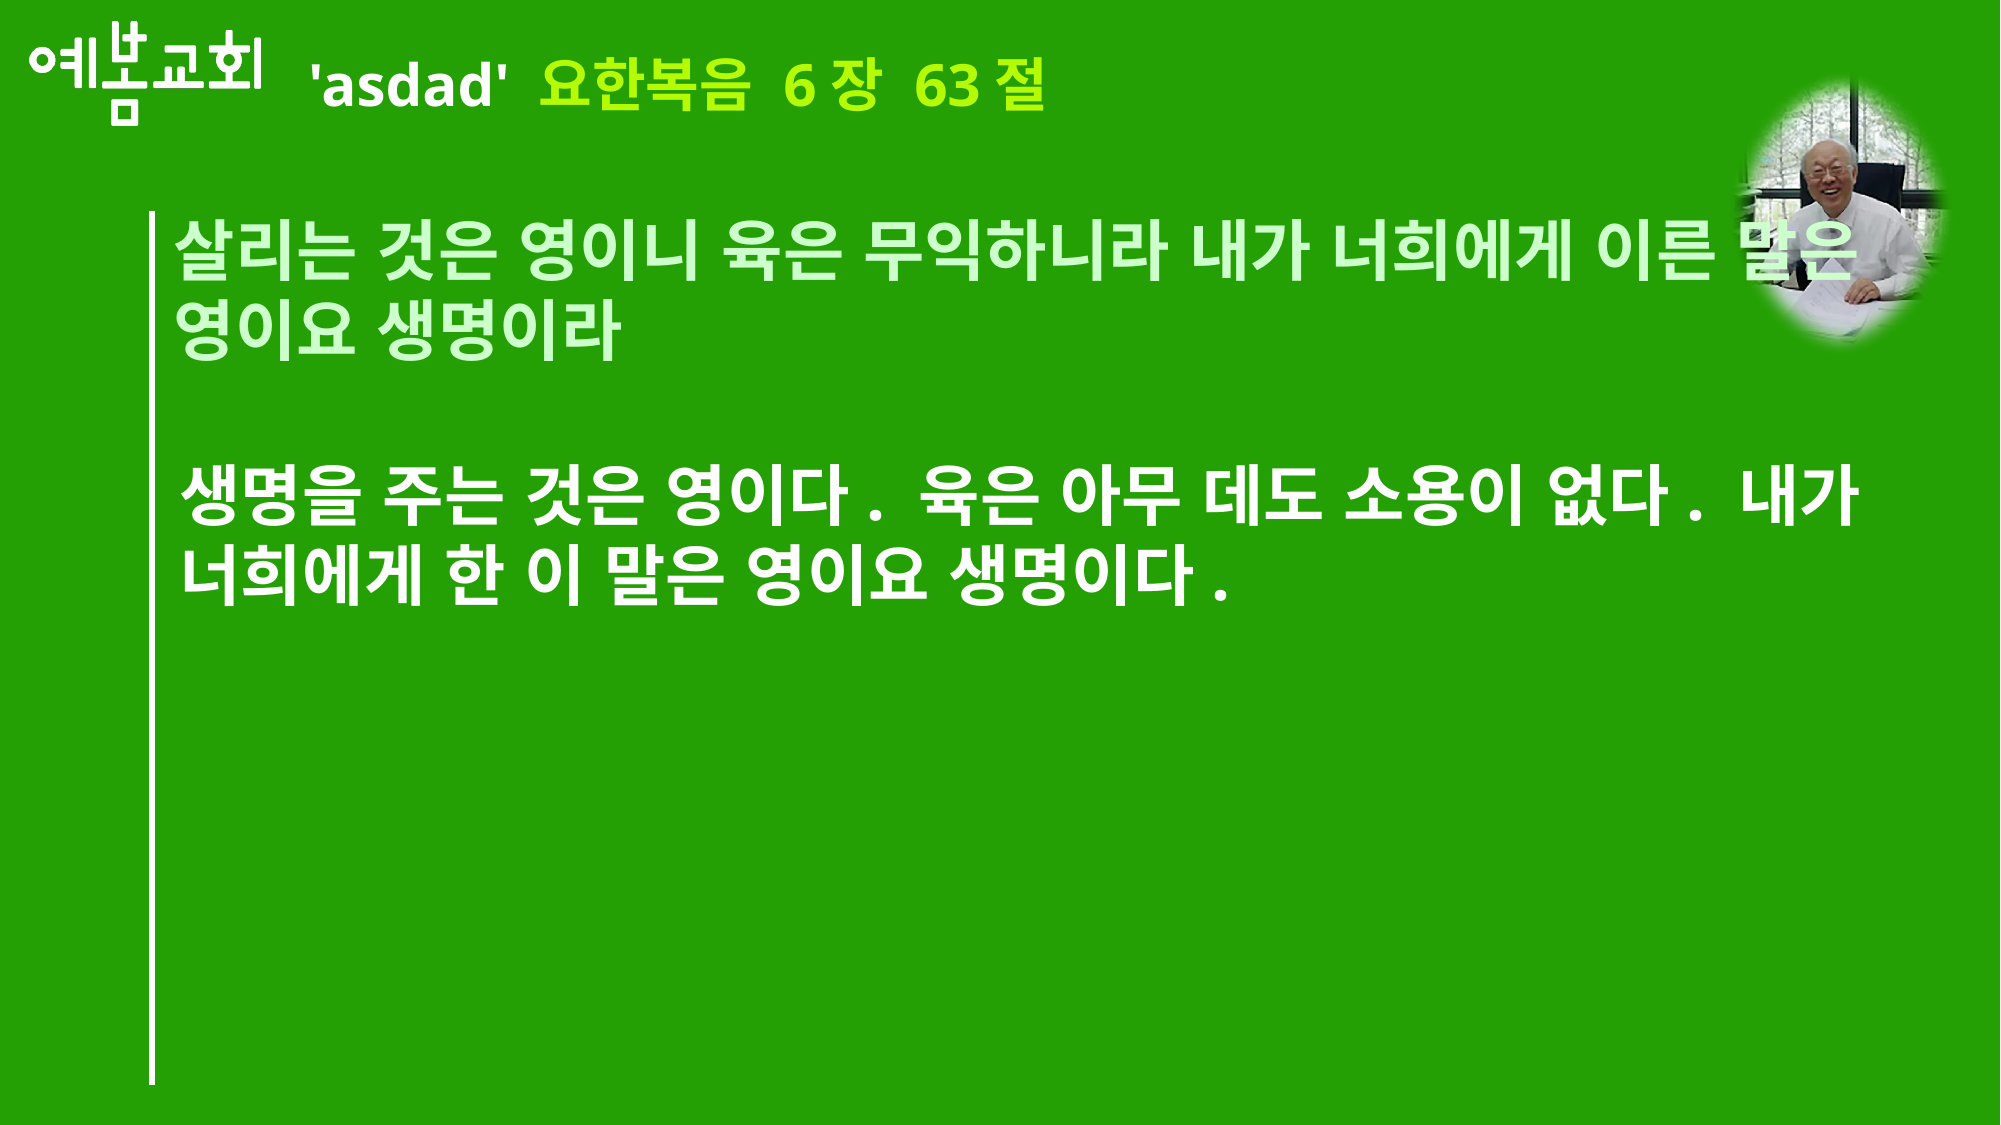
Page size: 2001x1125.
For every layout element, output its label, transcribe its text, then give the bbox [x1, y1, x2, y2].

text_box 생명을 주는 것은 영이다. 육은 아무 데도 소용이 없다. 내가 너희에게 한 이 말은 영이요 생명이다. [164, 446, 1963, 622]
text_box 살리는 것은 영이니 육은 무익하니라 내가 너희에게 이른 말은 영이요 생명이라 [159, 201, 1957, 377]
picture [1725, 67, 1957, 360]
picture [29, 21, 261, 126]
text_box 'asdad' 요한복음 6장 63절 [293, 21, 1834, 126]
